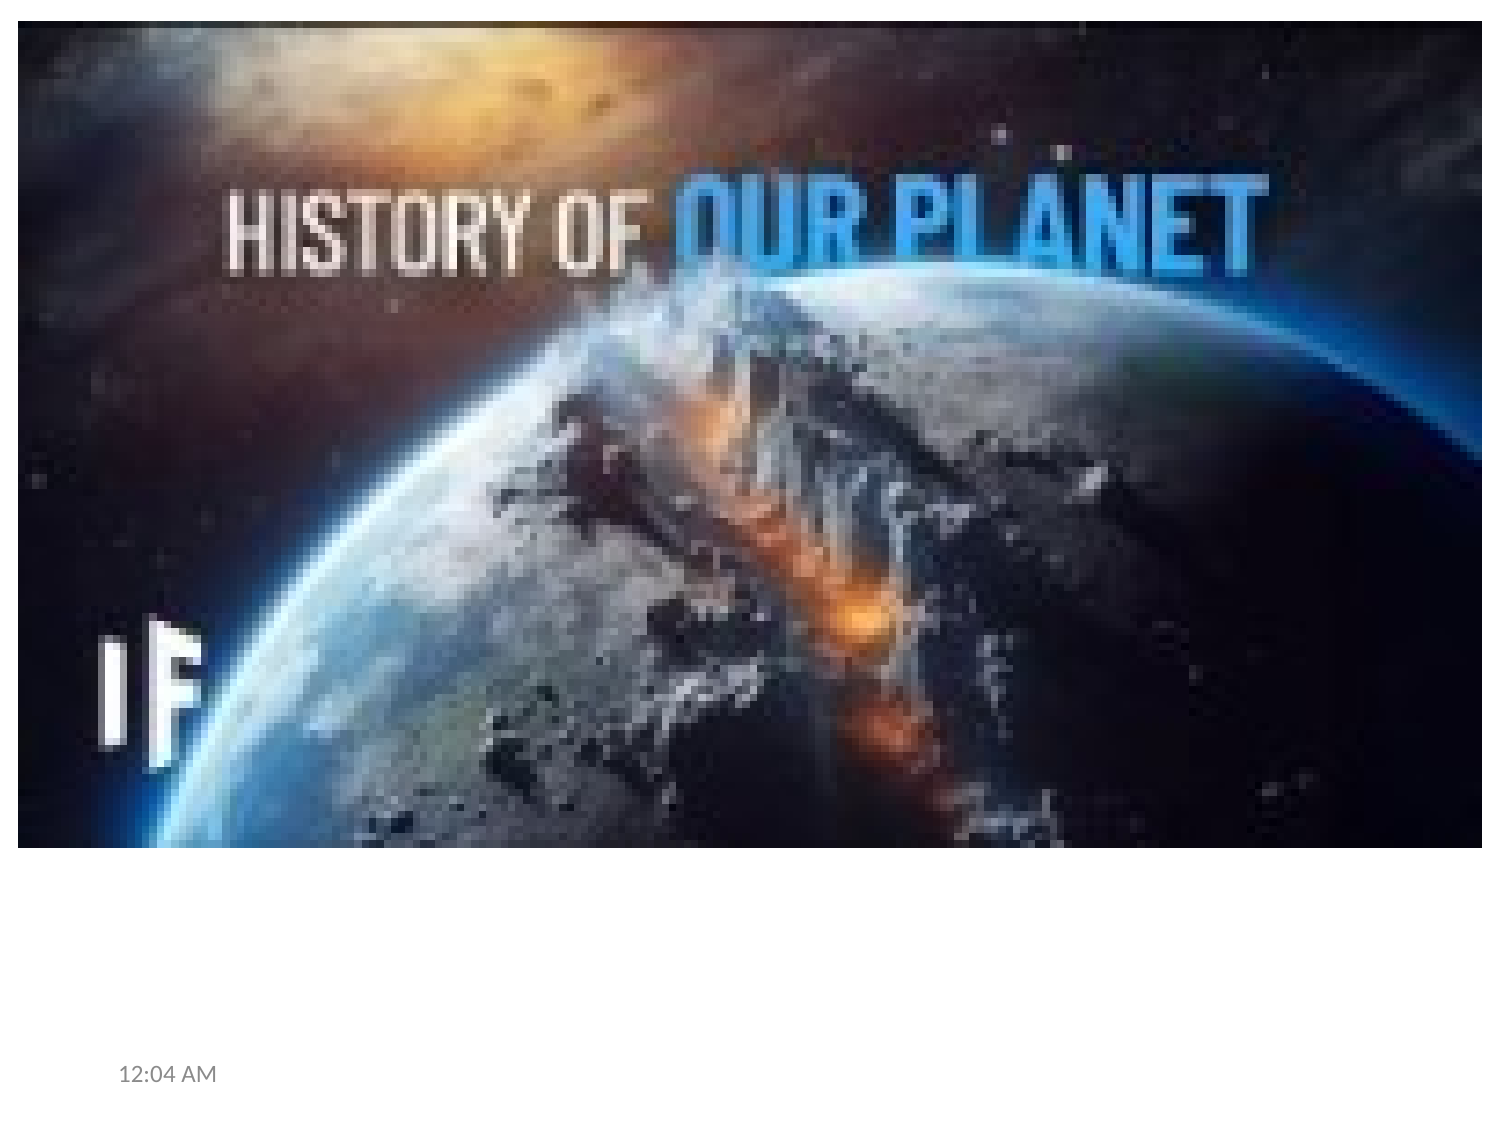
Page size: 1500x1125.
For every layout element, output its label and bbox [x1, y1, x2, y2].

slide_number [103, 1042, 441, 1103]
list [17, 20, 1483, 849]
